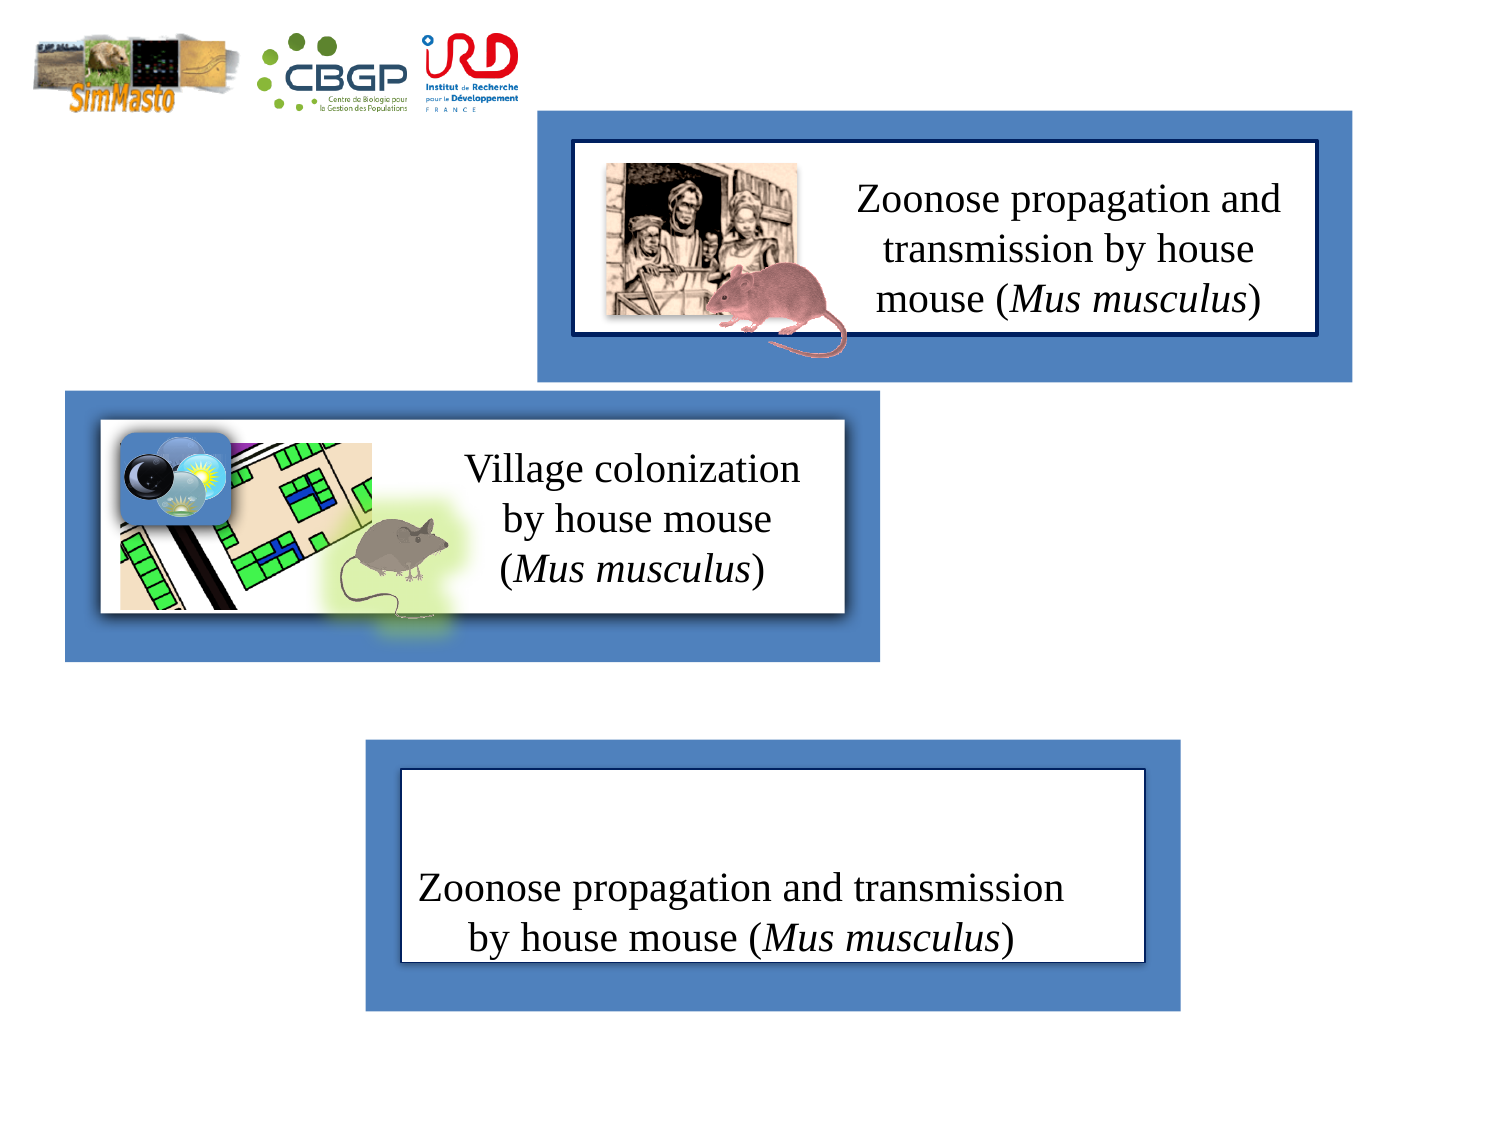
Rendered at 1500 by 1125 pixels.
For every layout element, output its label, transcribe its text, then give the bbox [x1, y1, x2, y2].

text_box [535, 109, 1354, 384]
text_box [400, 768, 1146, 963]
picture [606, 163, 864, 374]
picture [32, 33, 241, 114]
text_box [364, 738, 1183, 1013]
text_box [64, 390, 881, 663]
text_box Zoonose propagation and transmission by house mouse (Mus musculus) [832, 163, 1306, 328]
text_box Zoonose propagation and transmission by house mouse (Mus musculus) [398, 852, 1085, 968]
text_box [120, 432, 449, 619]
text_box [571, 139, 1319, 337]
picture [257, 33, 408, 112]
picture [422, 33, 518, 112]
